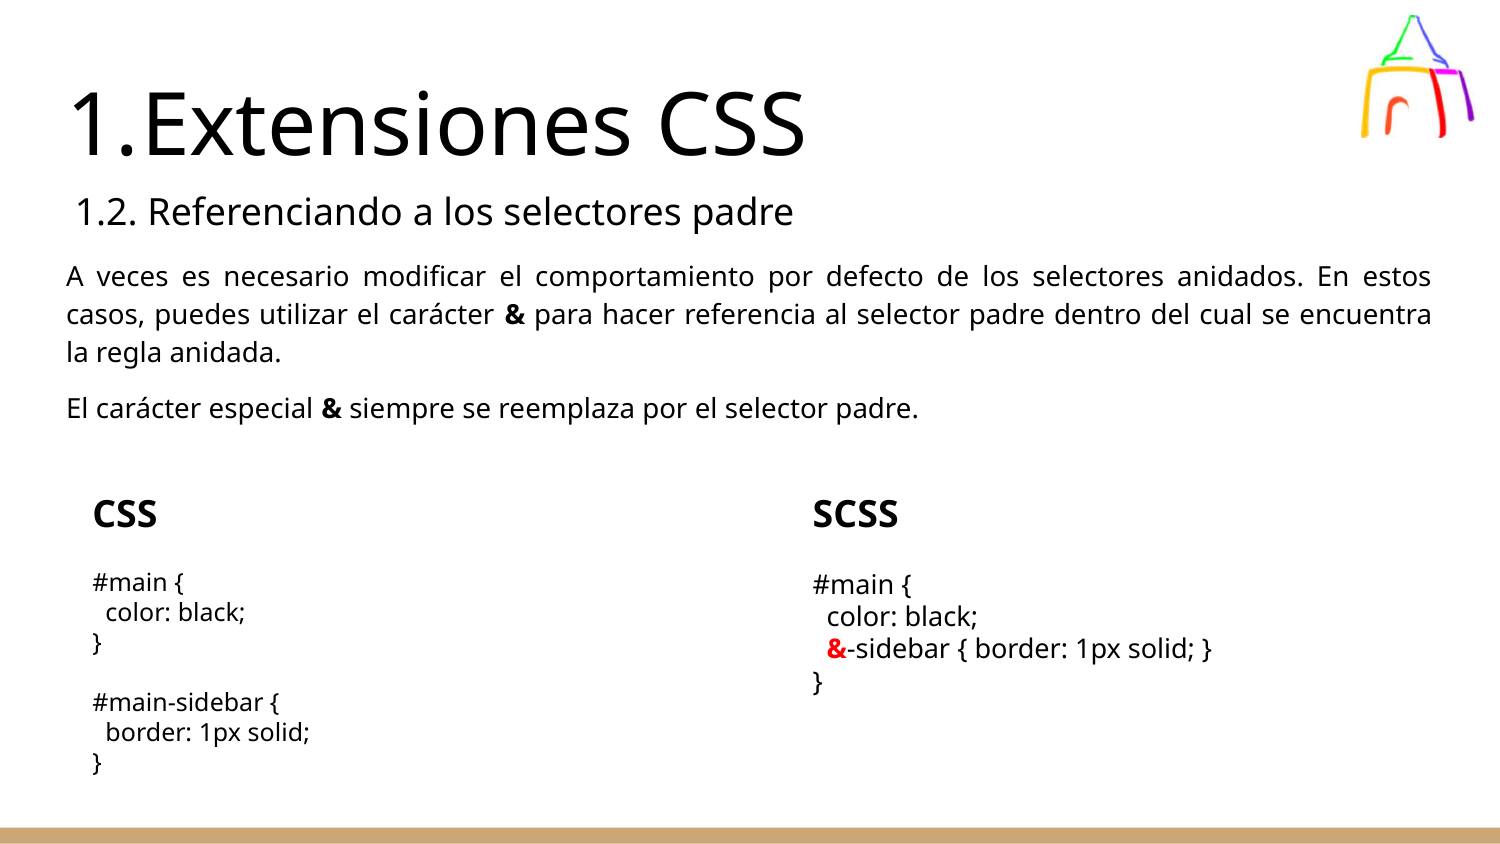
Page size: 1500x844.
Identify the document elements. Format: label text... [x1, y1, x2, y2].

text_box 1.2. Referenciando a los selectores padre [59, 172, 954, 238]
picture [1361, 15, 1483, 138]
text_box CSS #main { color: black; } #main-sidebar { border: 1px solid; } [77, 474, 619, 796]
text_box SCSS #main { color: black; &-sidebar { border: 1px solid; } } [797, 474, 1414, 765]
title Extensiones CSS [51, 51, 1449, 189]
list A veces es necesario modificar el comportamiento por defecto de los selectores anidados. En estos casos, puedes utilizar el carácter & para hacer referencia al selector padre dentro del cual se encuentra la regla anidada. El carácter especial & siempre se reemplaza por el selector padre. [51, 238, 1449, 441]
